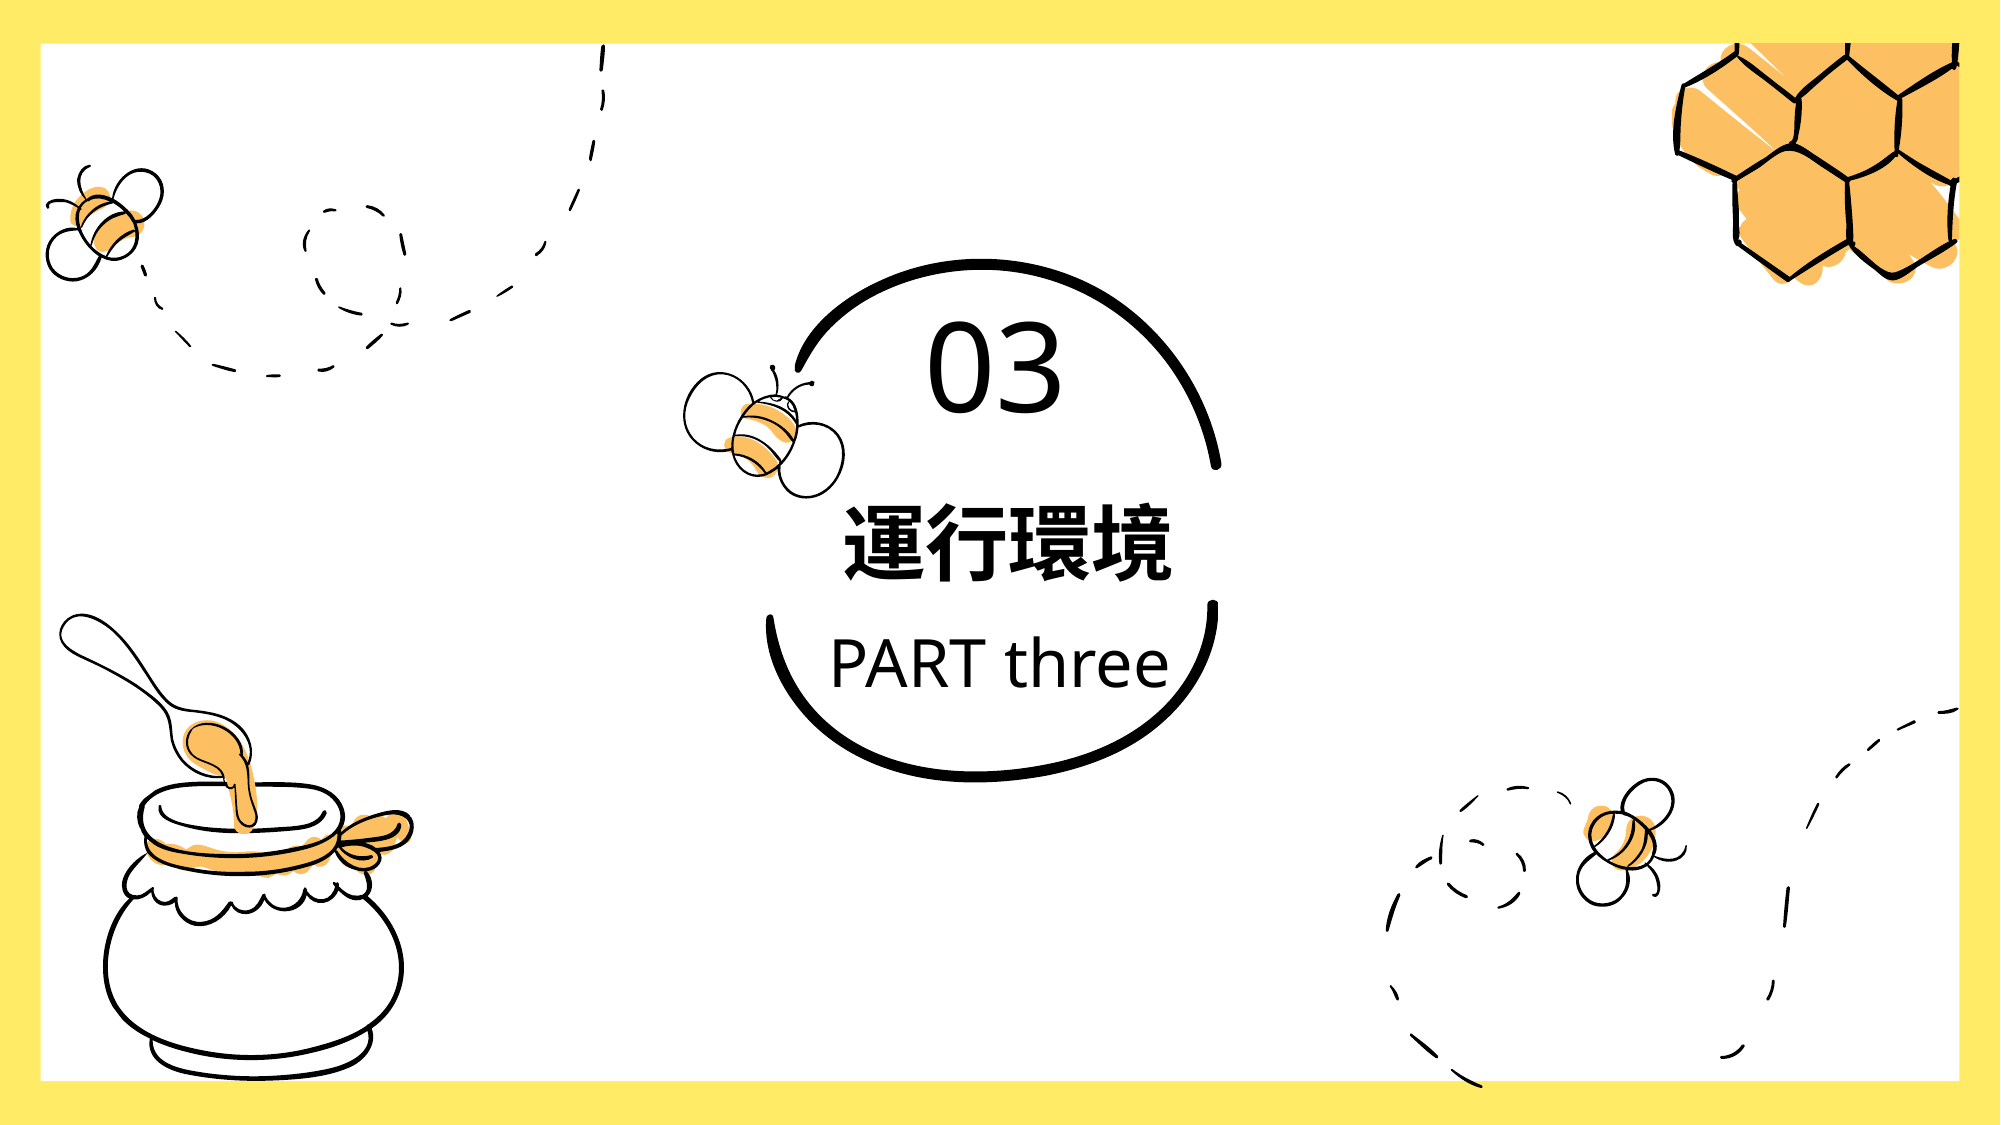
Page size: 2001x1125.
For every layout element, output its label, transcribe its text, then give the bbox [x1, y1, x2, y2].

picture [45, 43, 606, 378]
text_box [58, 613, 444, 1089]
picture [765, 599, 1218, 783]
picture [1384, 706, 1960, 1088]
picture [682, 257, 1223, 499]
picture [1671, 43, 1960, 286]
text_box PART three [1218, 613, 1225, 709]
text_box 運行環境 [632, 483, 1385, 599]
